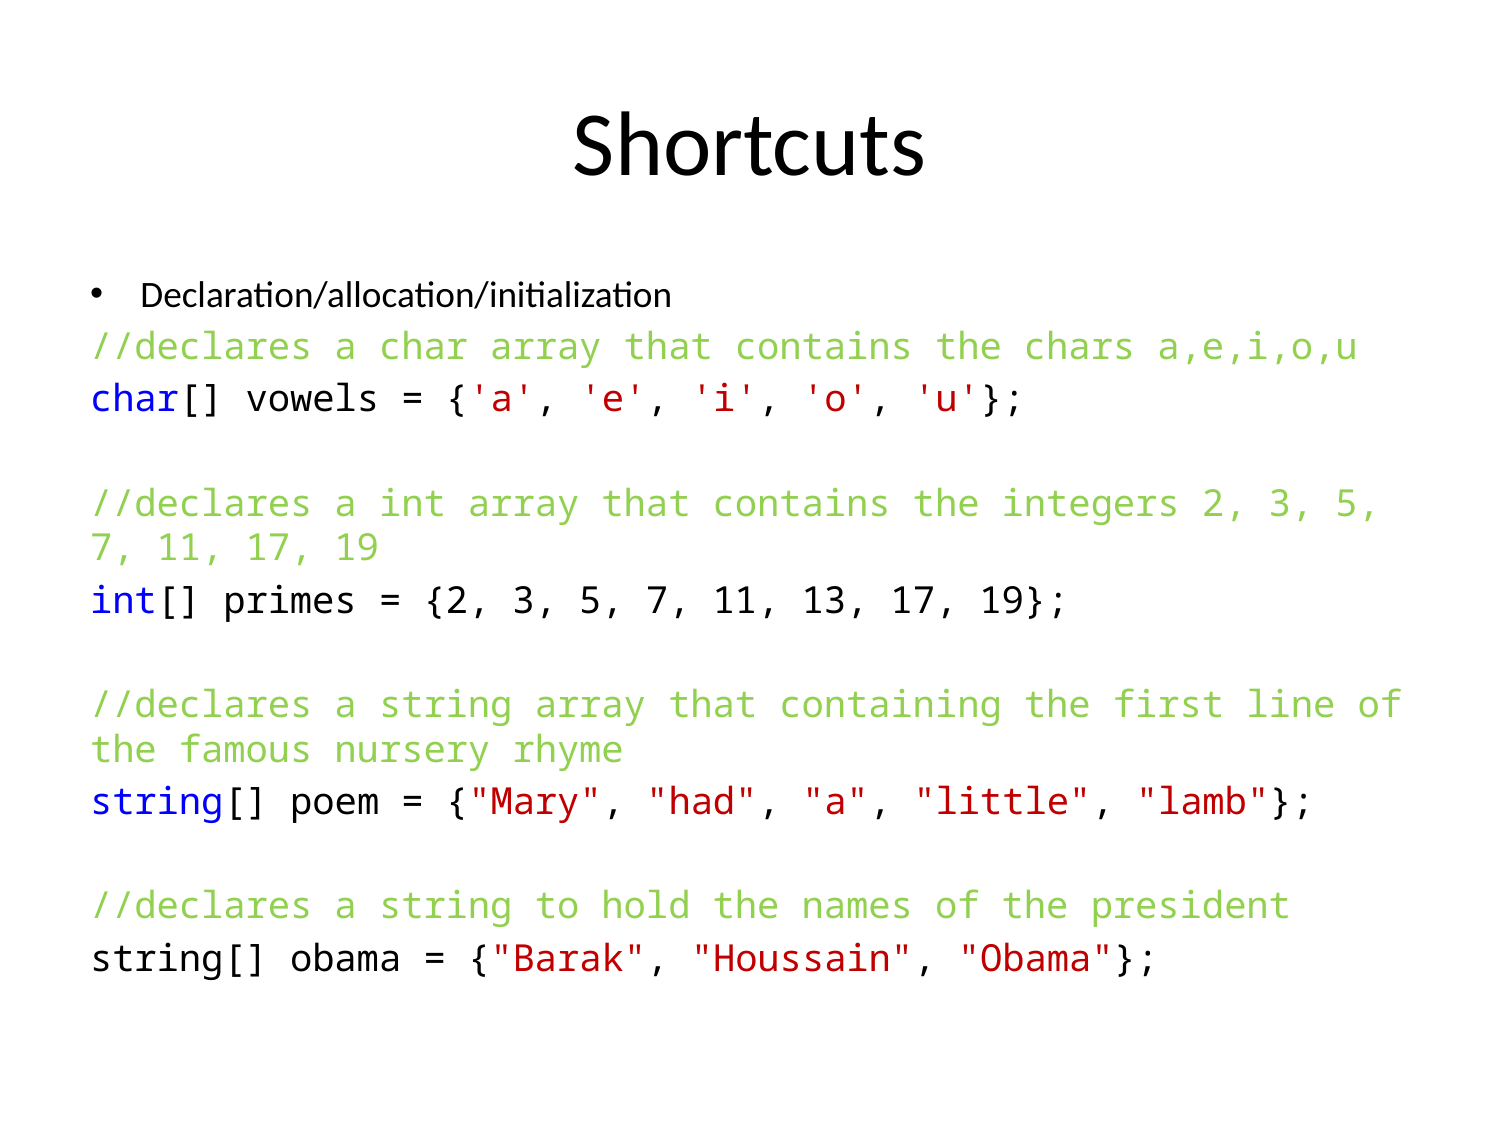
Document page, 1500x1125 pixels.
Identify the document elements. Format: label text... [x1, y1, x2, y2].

list Declaration/allocation/initialization //declares a char array that contains the chars a,e,i,o,u char[] vowels = {'a', 'e', 'i', 'o', 'u'}; //declares a int array that contains the integers 2, 3, 5, 7, 11, 17, 19 int[] primes = {2, 3, 5, 7, 11, 13, 17, 19}; //declares a string array that containing the first line of the famous nursery rhyme string[] poem = {"Mary", "had", "a", "little", "lamb"}; //declares a string to hold the names of the president string[] obama = {"Barak", "Houssain", "Obama"}; [75, 262, 1425, 1005]
title Shortcuts [75, 45, 1425, 233]
